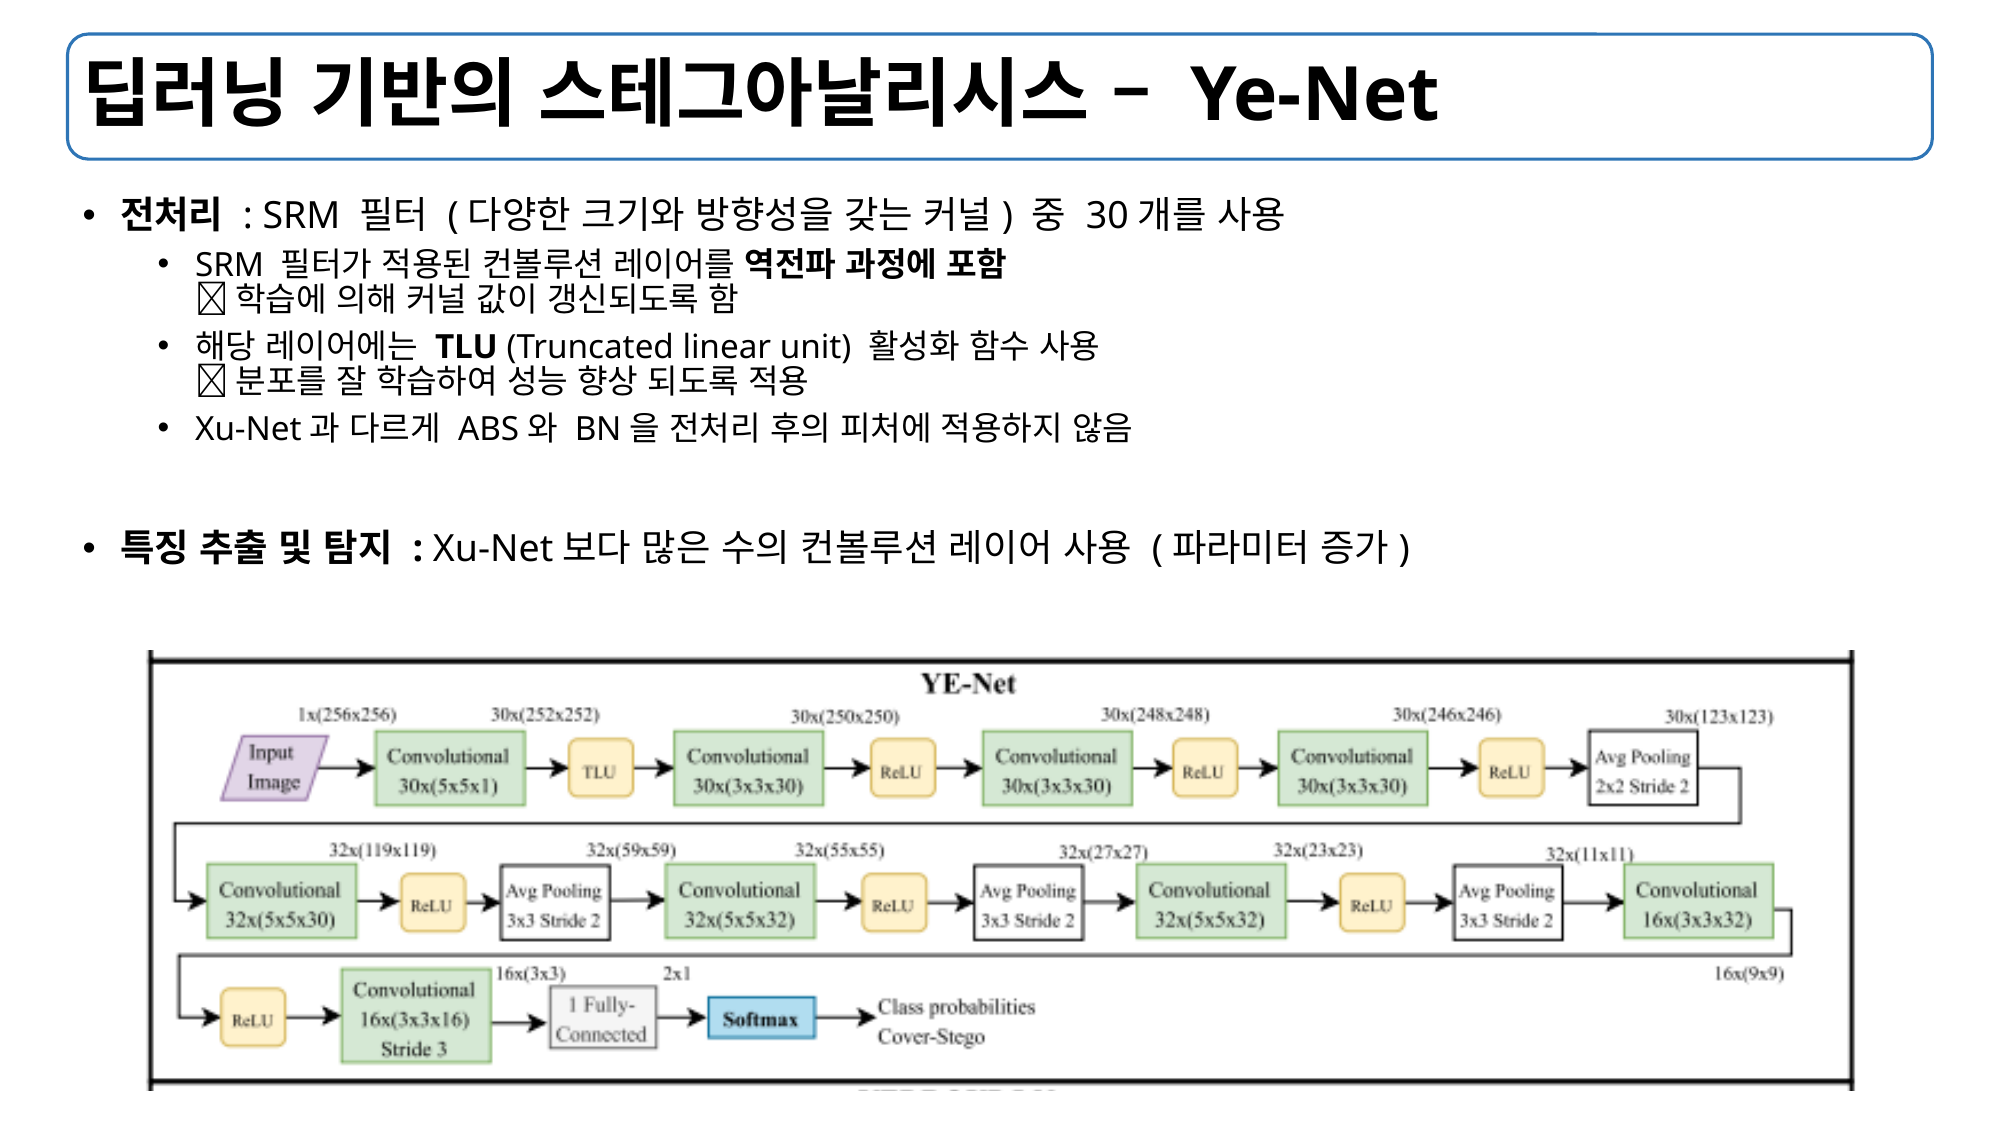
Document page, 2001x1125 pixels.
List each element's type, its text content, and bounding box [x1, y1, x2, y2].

title 딥러닝 기반의 스테그아날리시스 – Ye-Net [67, 34, 1933, 160]
list 전처리 : SRM 필터 (다양한 크기와 방향성을 갖는 커널) 중 30개를 사용 SRM 필터가 적용된 컨볼루션 레이어를 역전파 과정에 포함  학습에 의해 커널 값이 갱신되도록 함 해당 레이어에는 TLU (Truncated linear unit) 활성화 함수 사용  분포를 잘 학습하여 성능 향상 되도록 적용 Xu-Net과 다르게 ABS와 BN을 전처리 후의 피처에 적용하지 않음 특징 추출 및 탐지 : Xu-Net보다 많은 수의 컨볼루션 레이어 사용 (파라미터 증가) [67, 189, 1933, 1019]
picture [138, 650, 1862, 1091]
